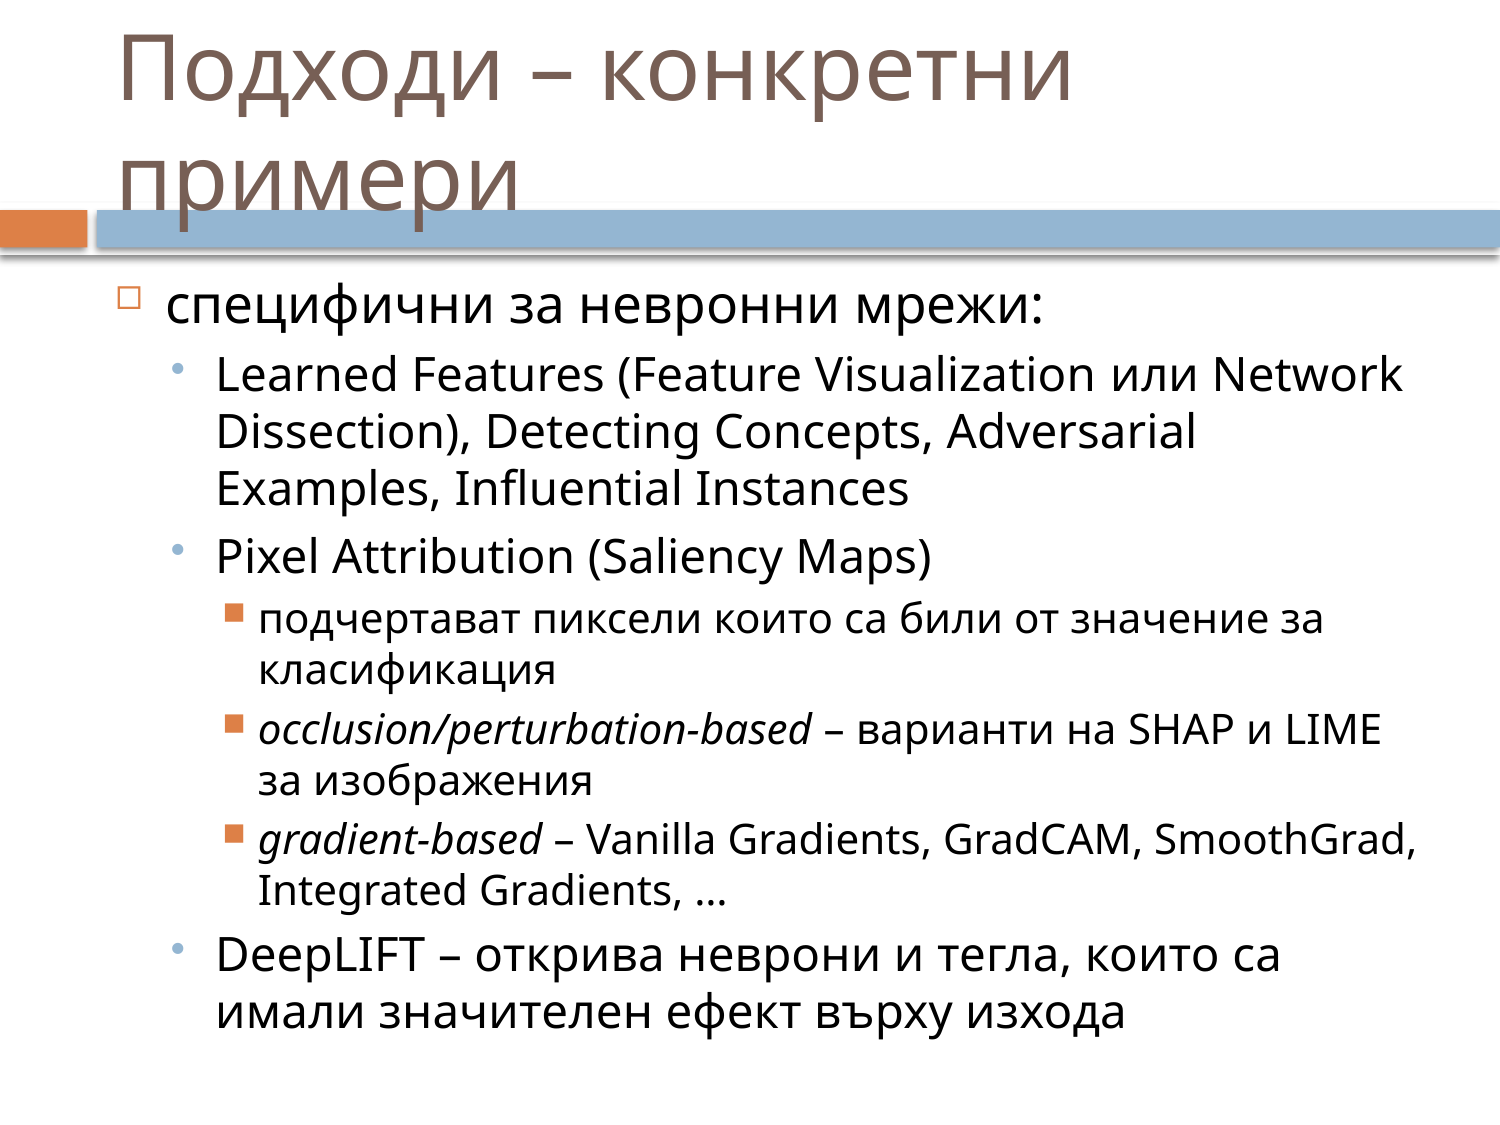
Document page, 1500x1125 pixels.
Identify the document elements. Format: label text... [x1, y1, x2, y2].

title Подходи – конкретни примери [100, 37, 1438, 200]
list специфични за невронни мрежи: Learned Features (Feature Visualization или Network Dissection), Detecting Concepts, Adversarial Examples, Influential Instances Pixel Attribution (Saliency Maps) подчертават пиксели които са били от значение за класификация occlusion/perturbation-based – варианти на SHAP и LIME за изображения gradient-based – Vanilla Gradients, GradCAM, SmoothGrad, Integrated Gradients, … DeepLIFT – открива неврони и тегла, които са имали значителен ефект върху изхода [100, 262, 1438, 1047]
